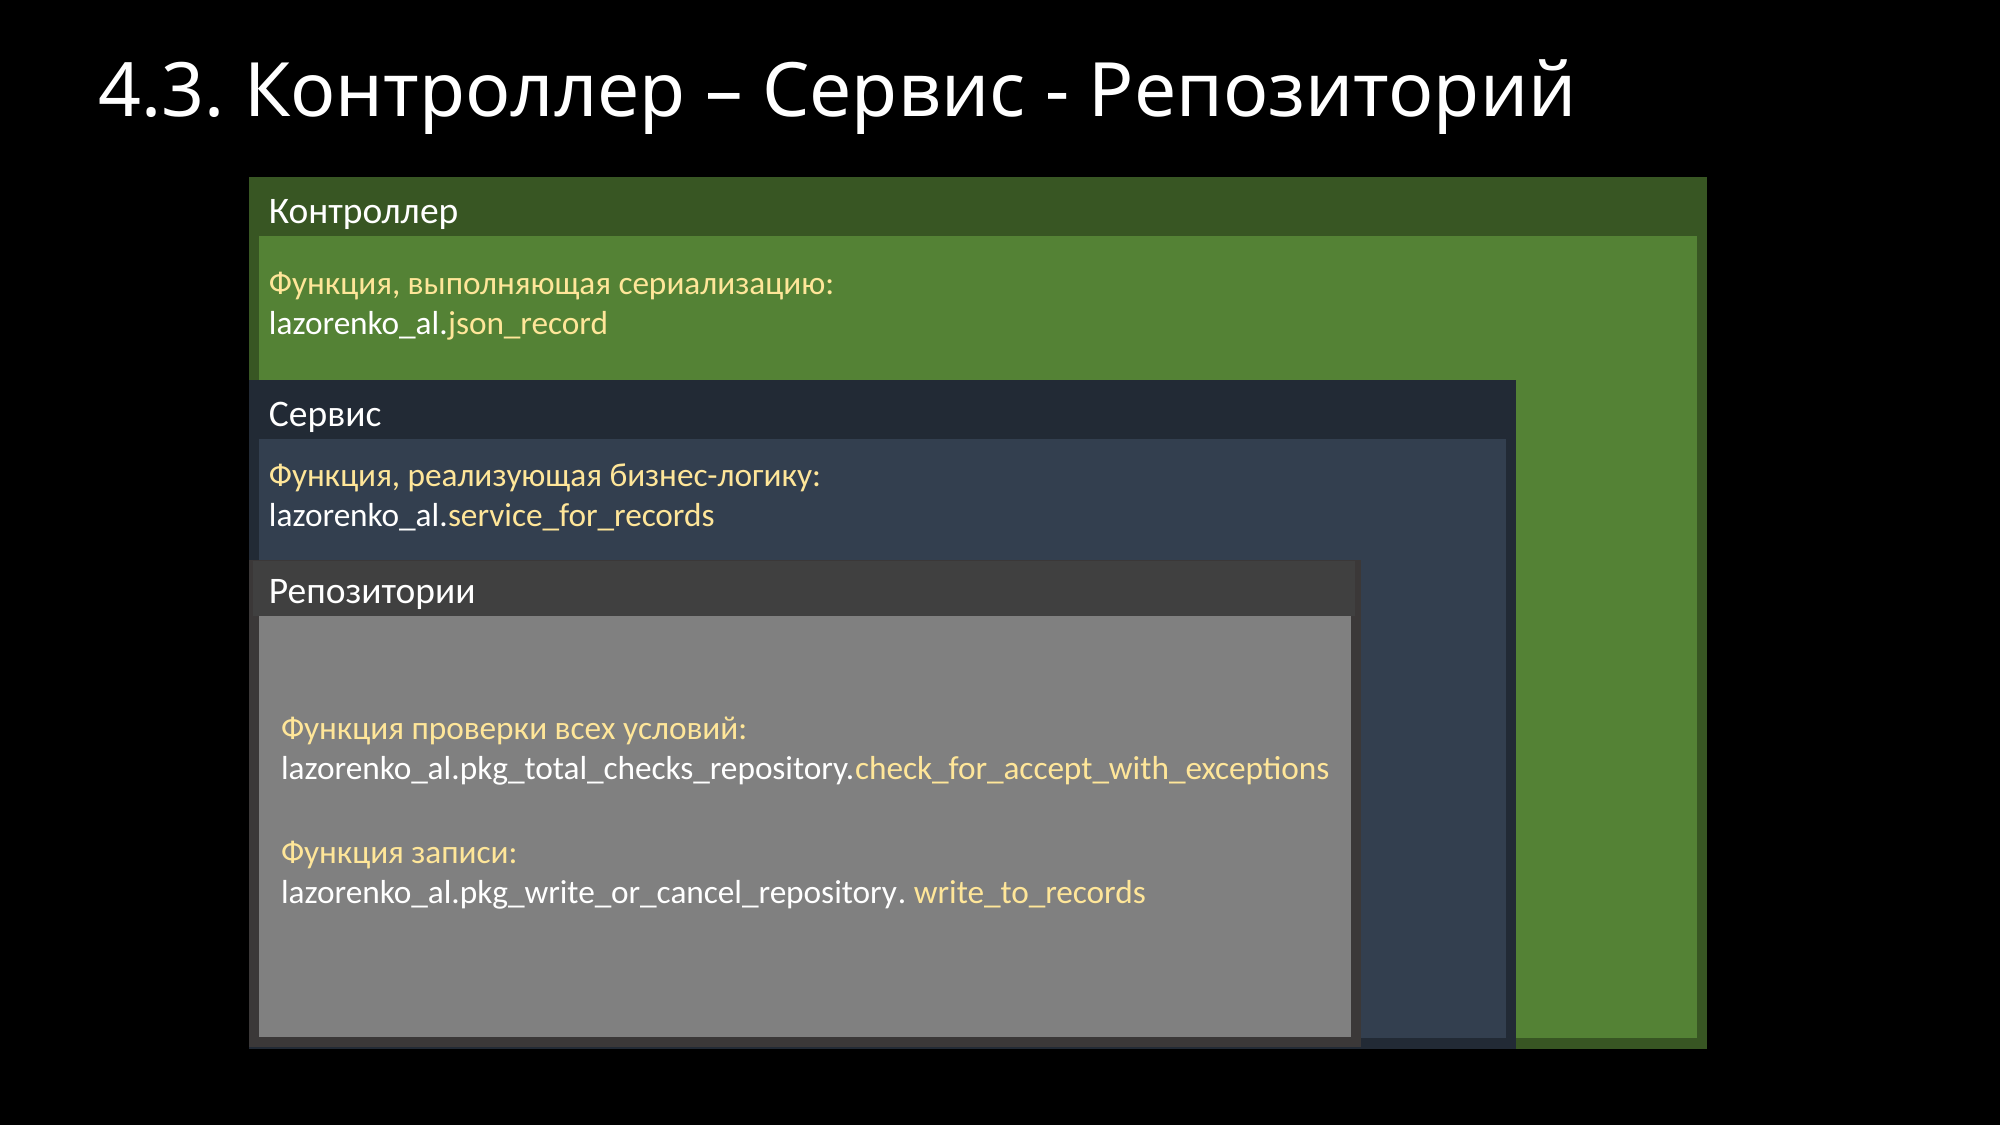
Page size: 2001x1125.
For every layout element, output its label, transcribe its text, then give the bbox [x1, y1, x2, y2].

text_box Функция проверки всех условий: lazorenko_al.pkg_total_checks_repository.check_for_accept_with_exceptions [266, 698, 1351, 794]
text_box Функция, выполняющая сериализацию: lazorenko_al.json_record [254, 253, 889, 349]
text_box [253, 439, 1512, 1045]
text_box Репозитории [253, 561, 1355, 616]
text_box [253, 564, 1357, 1043]
title 4.3. Контроллер – Сервис - Репозиторий [83, 3, 1809, 181]
text_box Функция записи: lazorenko_al.pkg_write_or_cancel_repository. write_to_records [266, 822, 1205, 918]
text_box Контроллер [253, 181, 1703, 236]
text_box Функция, реализующая бизнес-логику: lazorenko_al.service_for_records [254, 445, 947, 540]
text_box Сервис [253, 384, 1512, 439]
text_box [253, 236, 1703, 1045]
